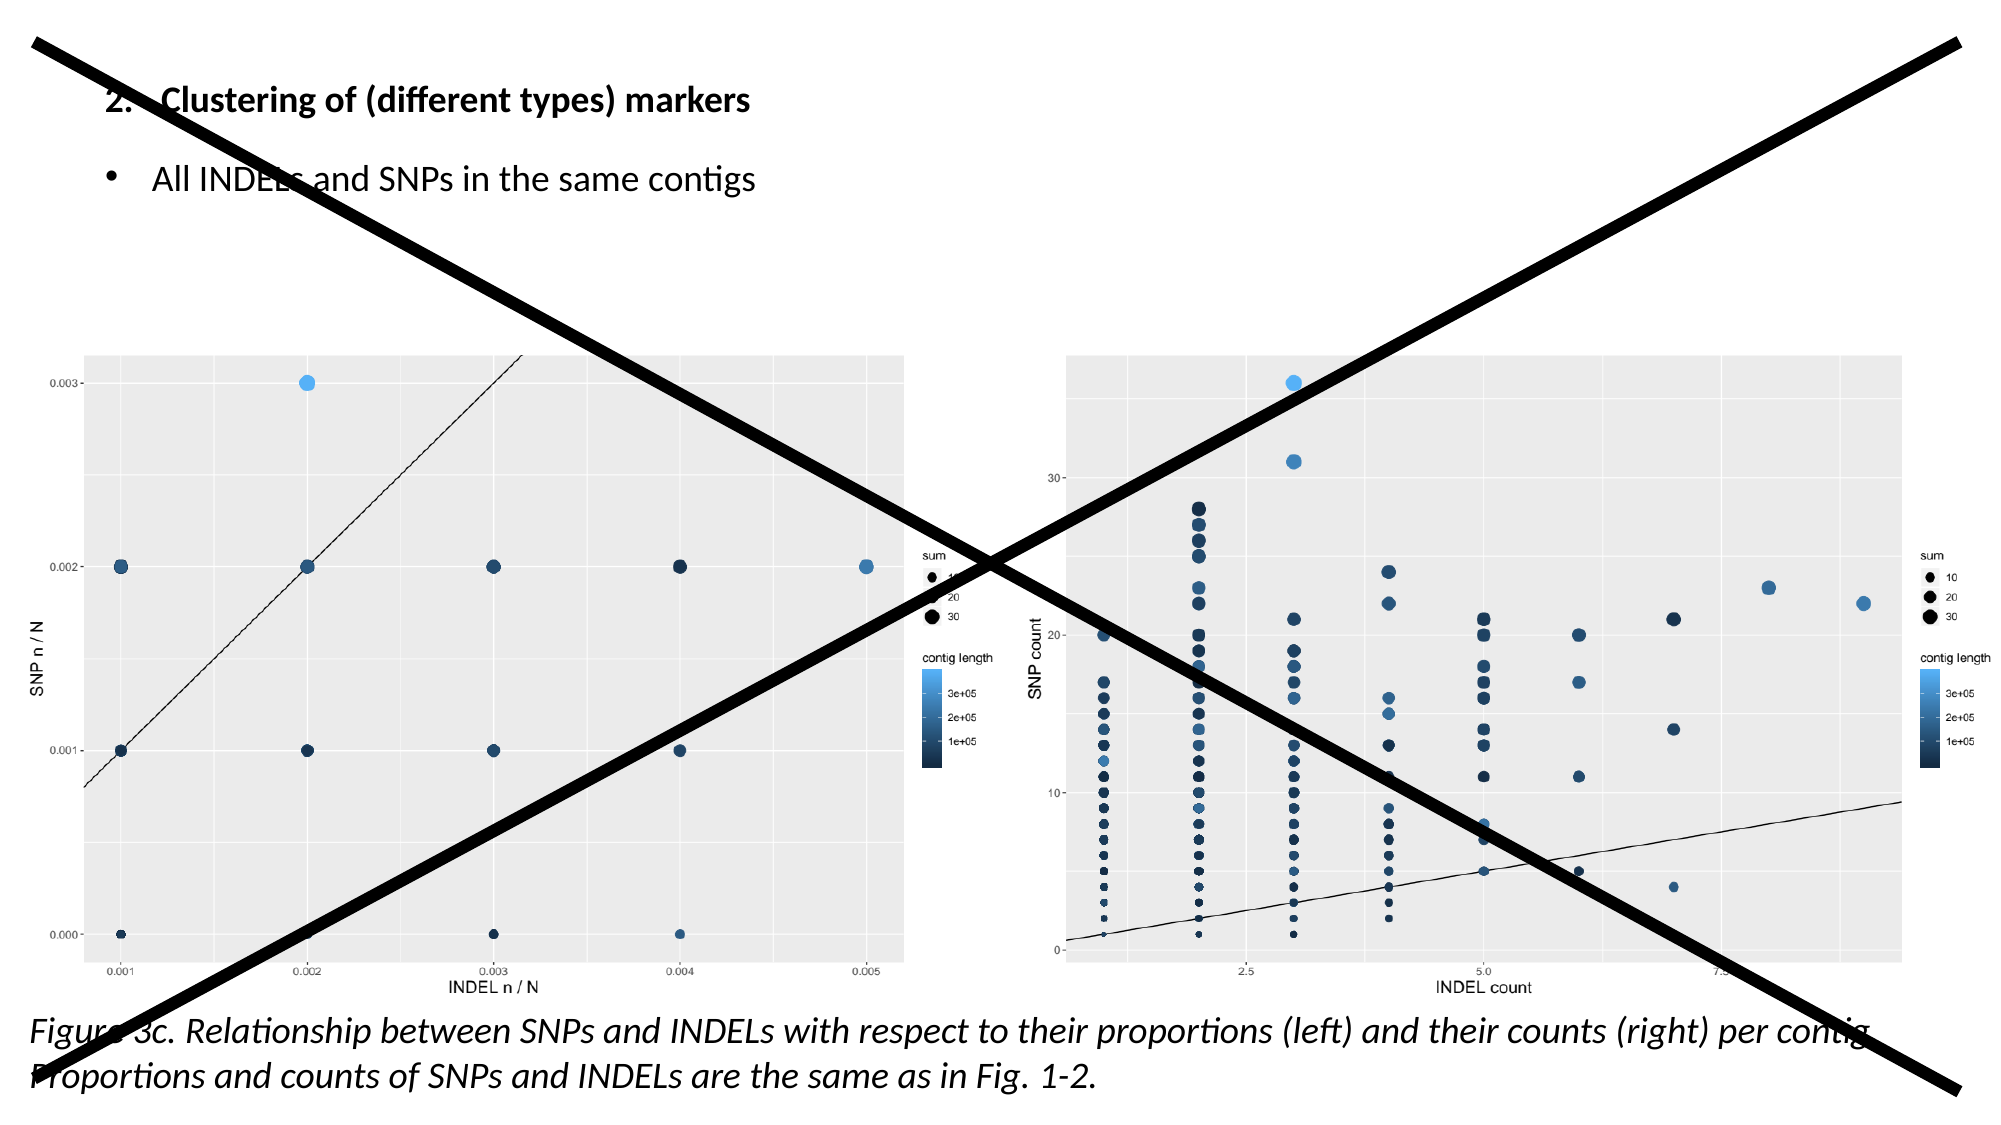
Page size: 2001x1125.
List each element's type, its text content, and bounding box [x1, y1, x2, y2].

text_box Figure 3c. Relationship between SNPs and INDELs with respect to their proportions (left) and their counts (right) per contig. Proportions and counts of SNPs and INDELs are the same as in Fig. 1-2. [14, 998, 1935, 1104]
picture [24, 350, 33, 1001]
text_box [33, 1079, 1960, 1092]
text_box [33, 41, 1960, 1079]
picture [1960, 350, 2000, 1001]
